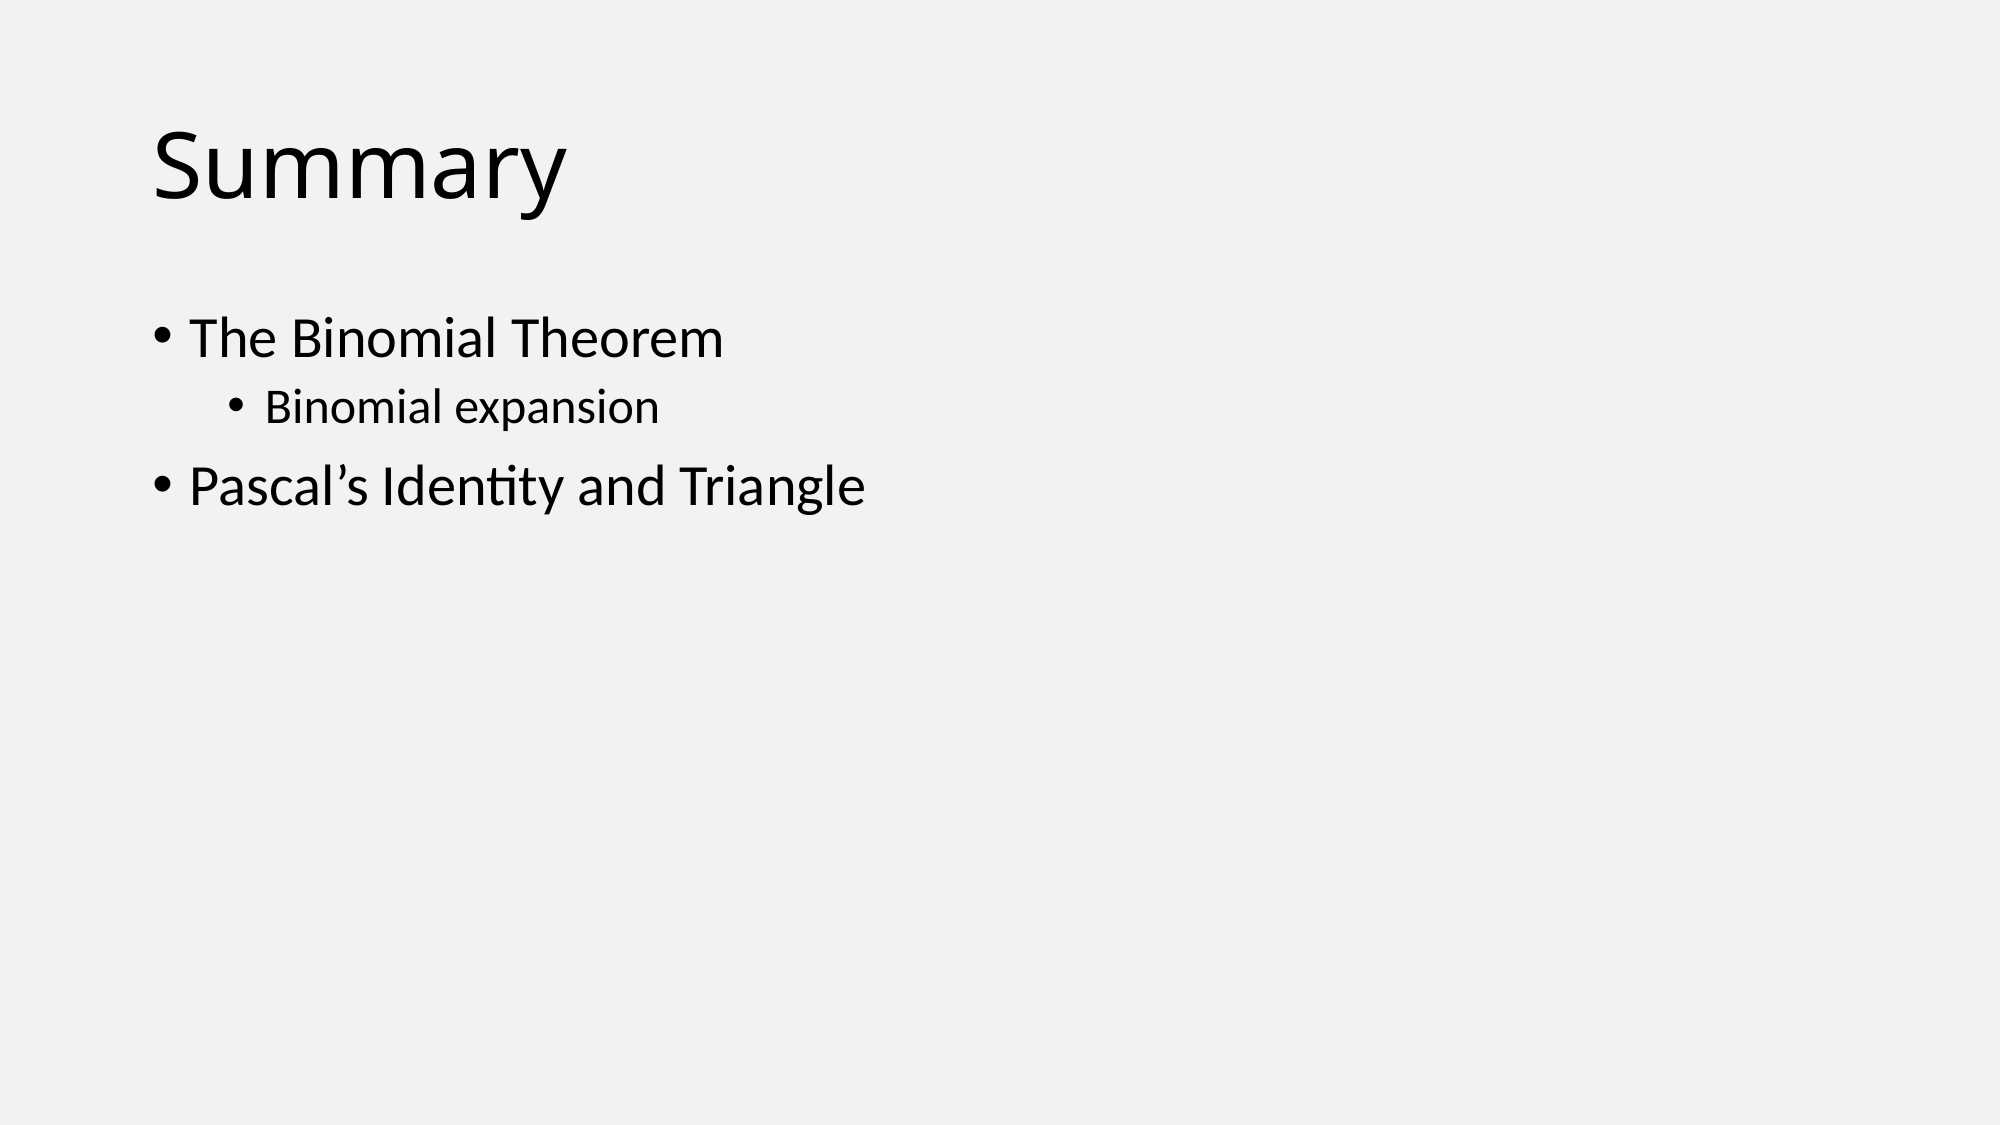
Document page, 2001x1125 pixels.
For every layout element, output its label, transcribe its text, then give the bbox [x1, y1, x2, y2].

title Summary [137, 59, 1863, 278]
list The Binomial Theorem Binomial expansion Pascal’s Identity and Triangle [137, 299, 1863, 1014]
